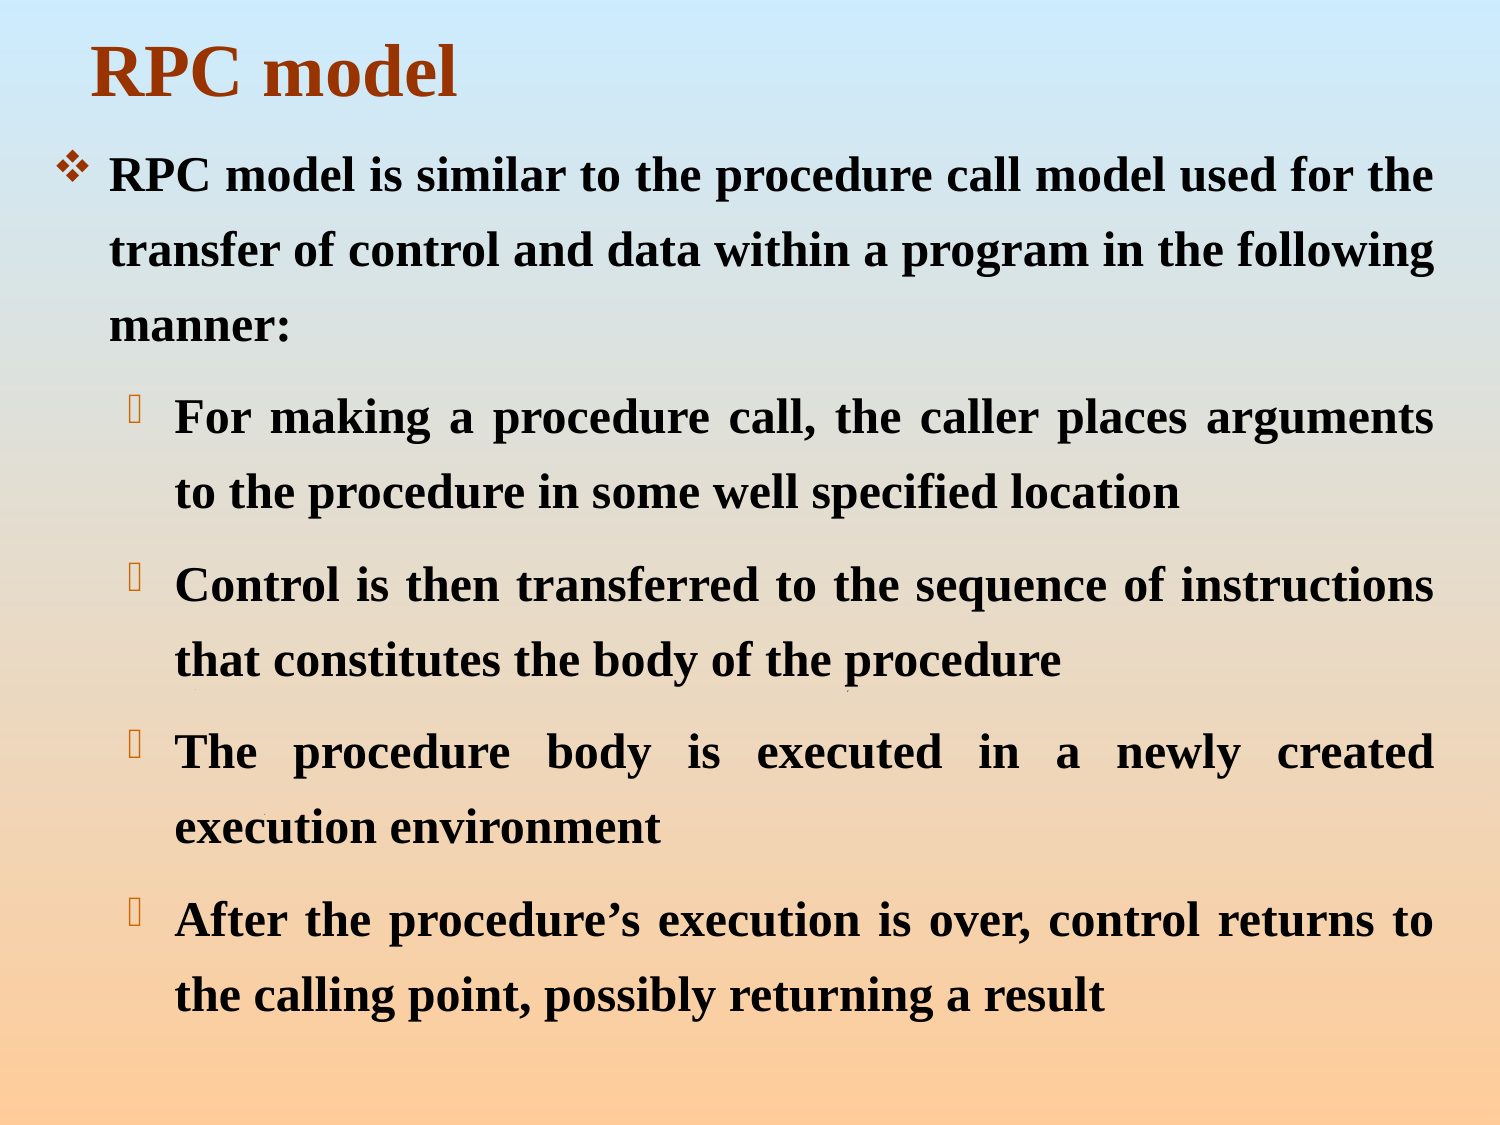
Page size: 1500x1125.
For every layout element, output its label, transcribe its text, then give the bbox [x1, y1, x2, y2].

title RPC model [74, 0, 1426, 118]
list RPC model is similar to the procedure call model used for the transfer of control and data within a program in the following manner: For making a procedure call, the caller places arguments to the procedure in some well specified location Control is then transferred to the sequence of instructions that constitutes the body of the procedure The procedure body is executed in a newly created execution environment After the procedure’s execution is over, control returns to the calling point, possibly returning a result [37, 118, 1451, 1088]
